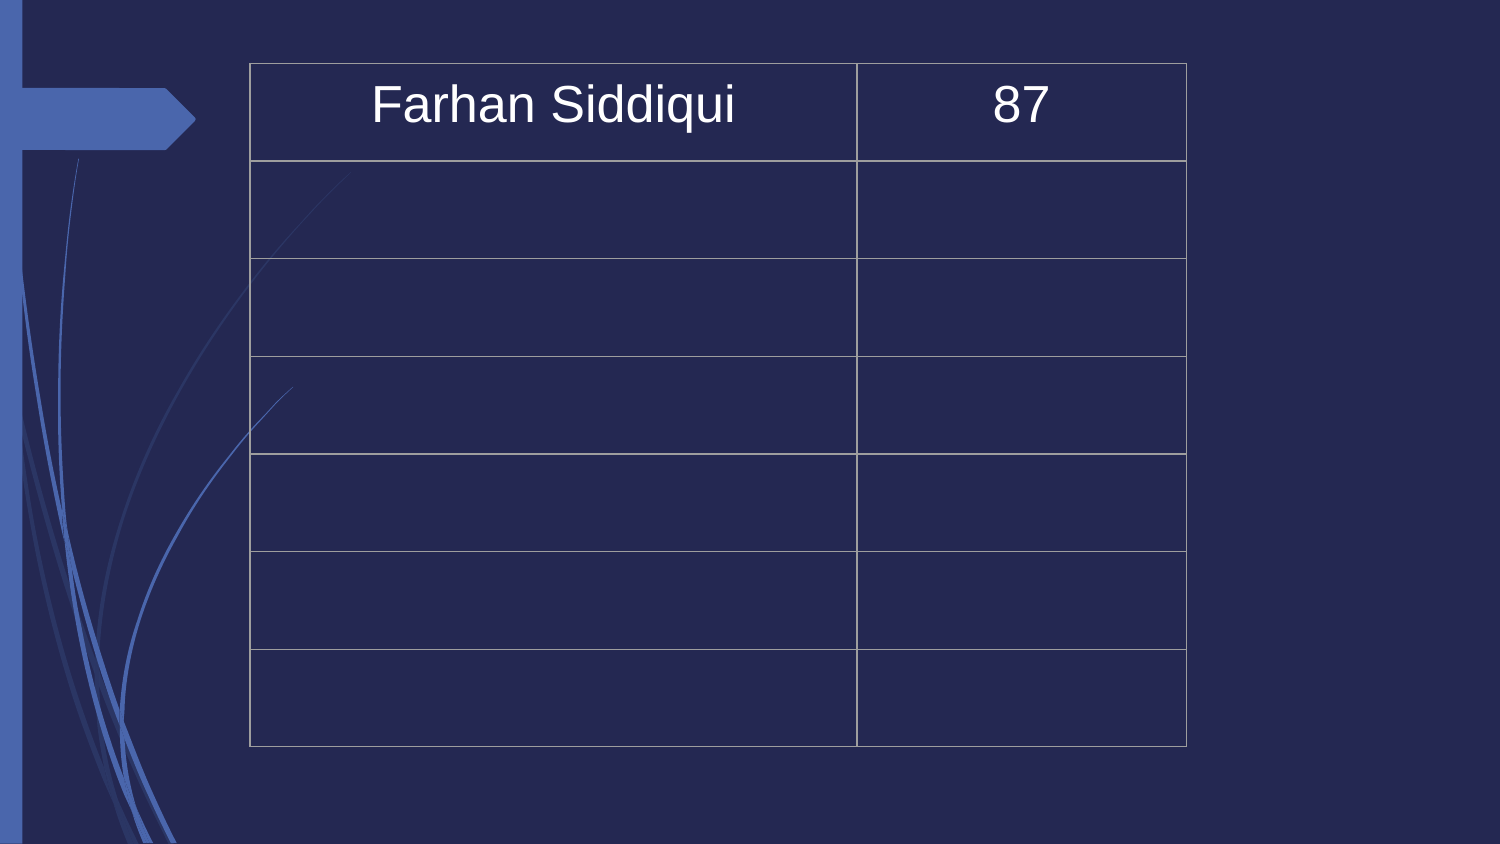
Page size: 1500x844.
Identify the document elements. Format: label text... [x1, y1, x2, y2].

table_cell [858, 455, 1186, 551]
table_cell [251, 552, 856, 649]
table_header 87 [858, 64, 1186, 160]
table_cell [858, 259, 1186, 356]
table_cell [251, 259, 856, 356]
table_cell [858, 552, 1186, 649]
table_cell [251, 650, 856, 746]
table_cell [858, 357, 1186, 453]
table_header Farhan Siddiqui [251, 64, 856, 160]
table_cell [251, 162, 856, 258]
table_cell [251, 455, 856, 551]
table_cell [858, 650, 1186, 746]
table_cell [251, 357, 856, 453]
table_cell [858, 162, 1186, 258]
